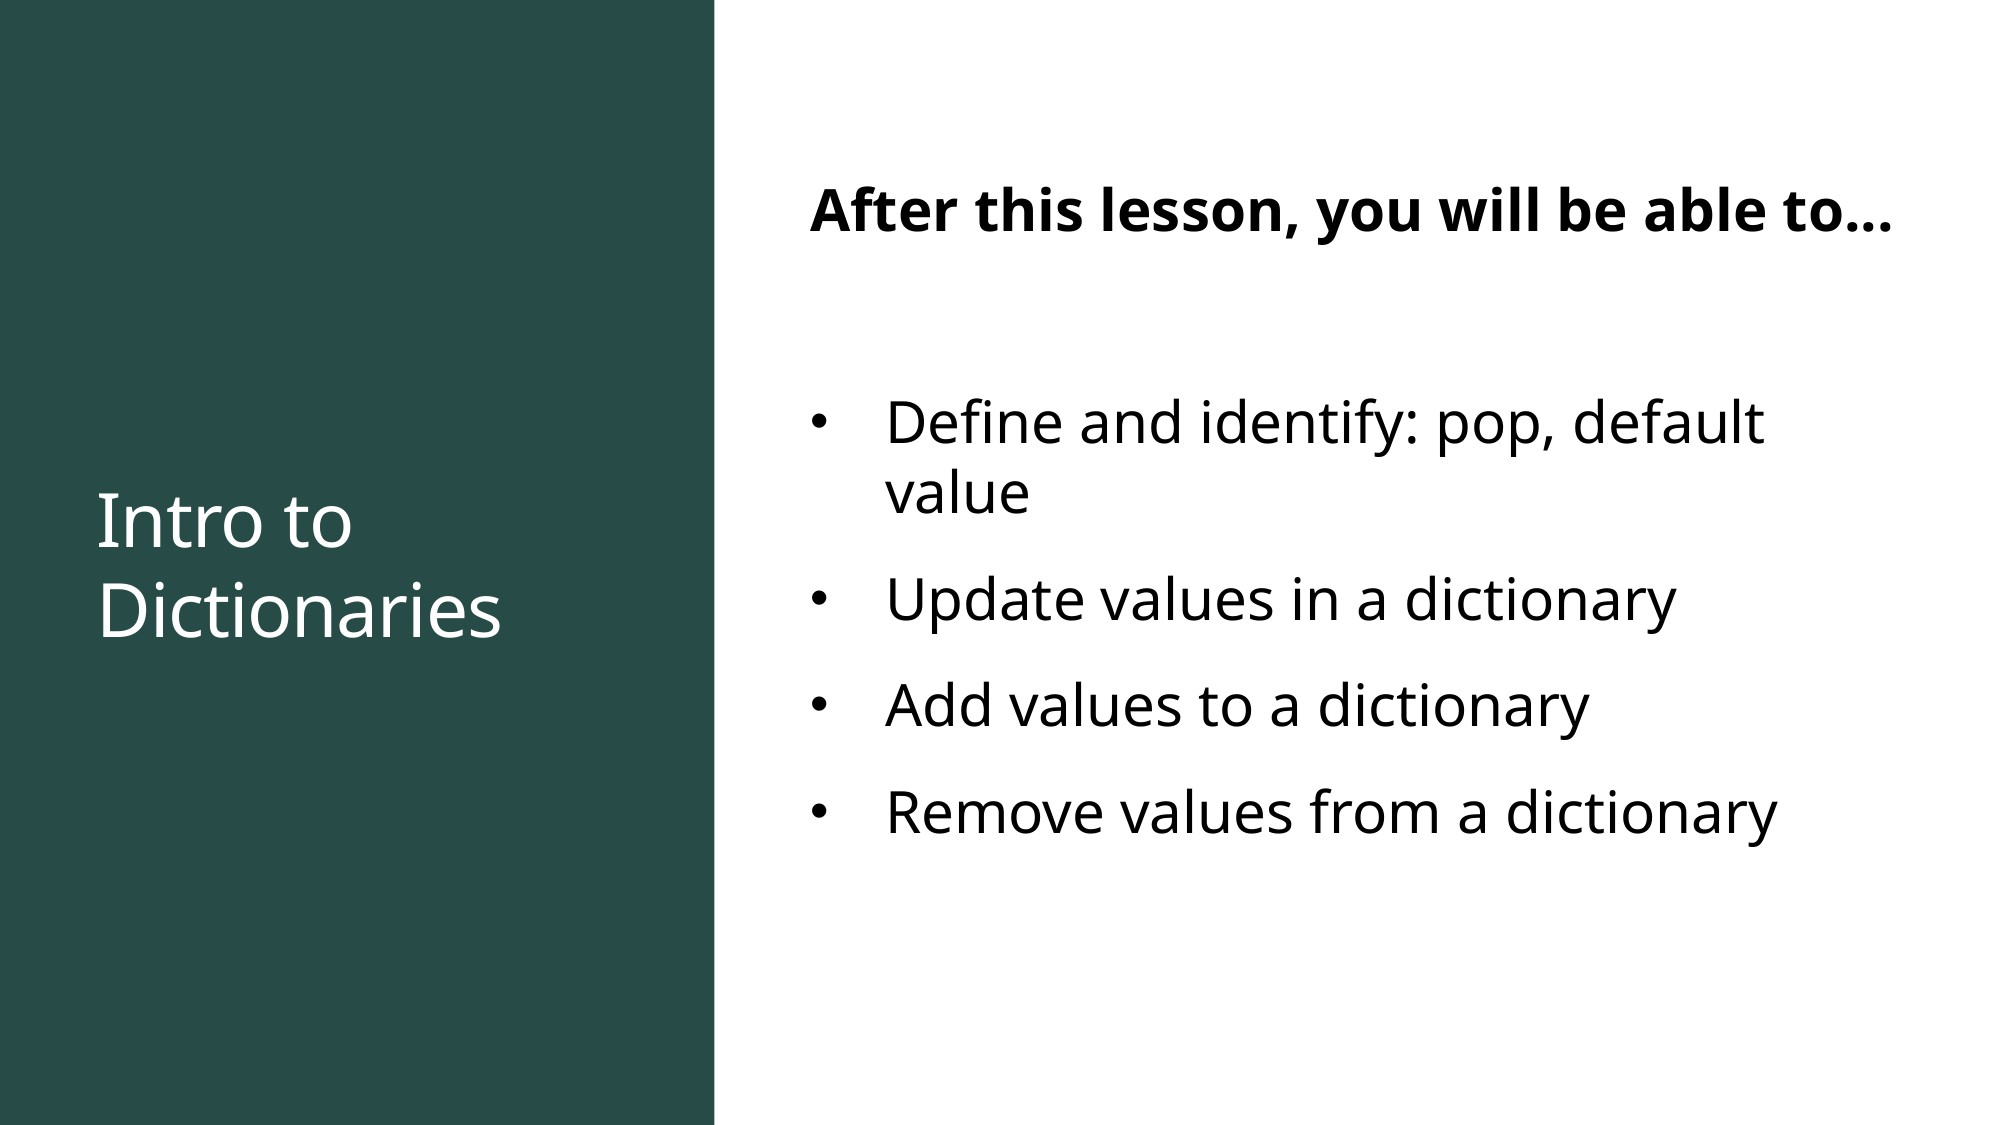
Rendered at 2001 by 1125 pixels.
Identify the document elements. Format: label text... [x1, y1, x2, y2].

title Intro to Dictionaries [96, 96, 619, 1029]
list After this lesson, you will be able to... Define and identify: pop, default value Update values in a dictionary Add values to a dictionary Remove values from a dictionary [810, 96, 1905, 1029]
